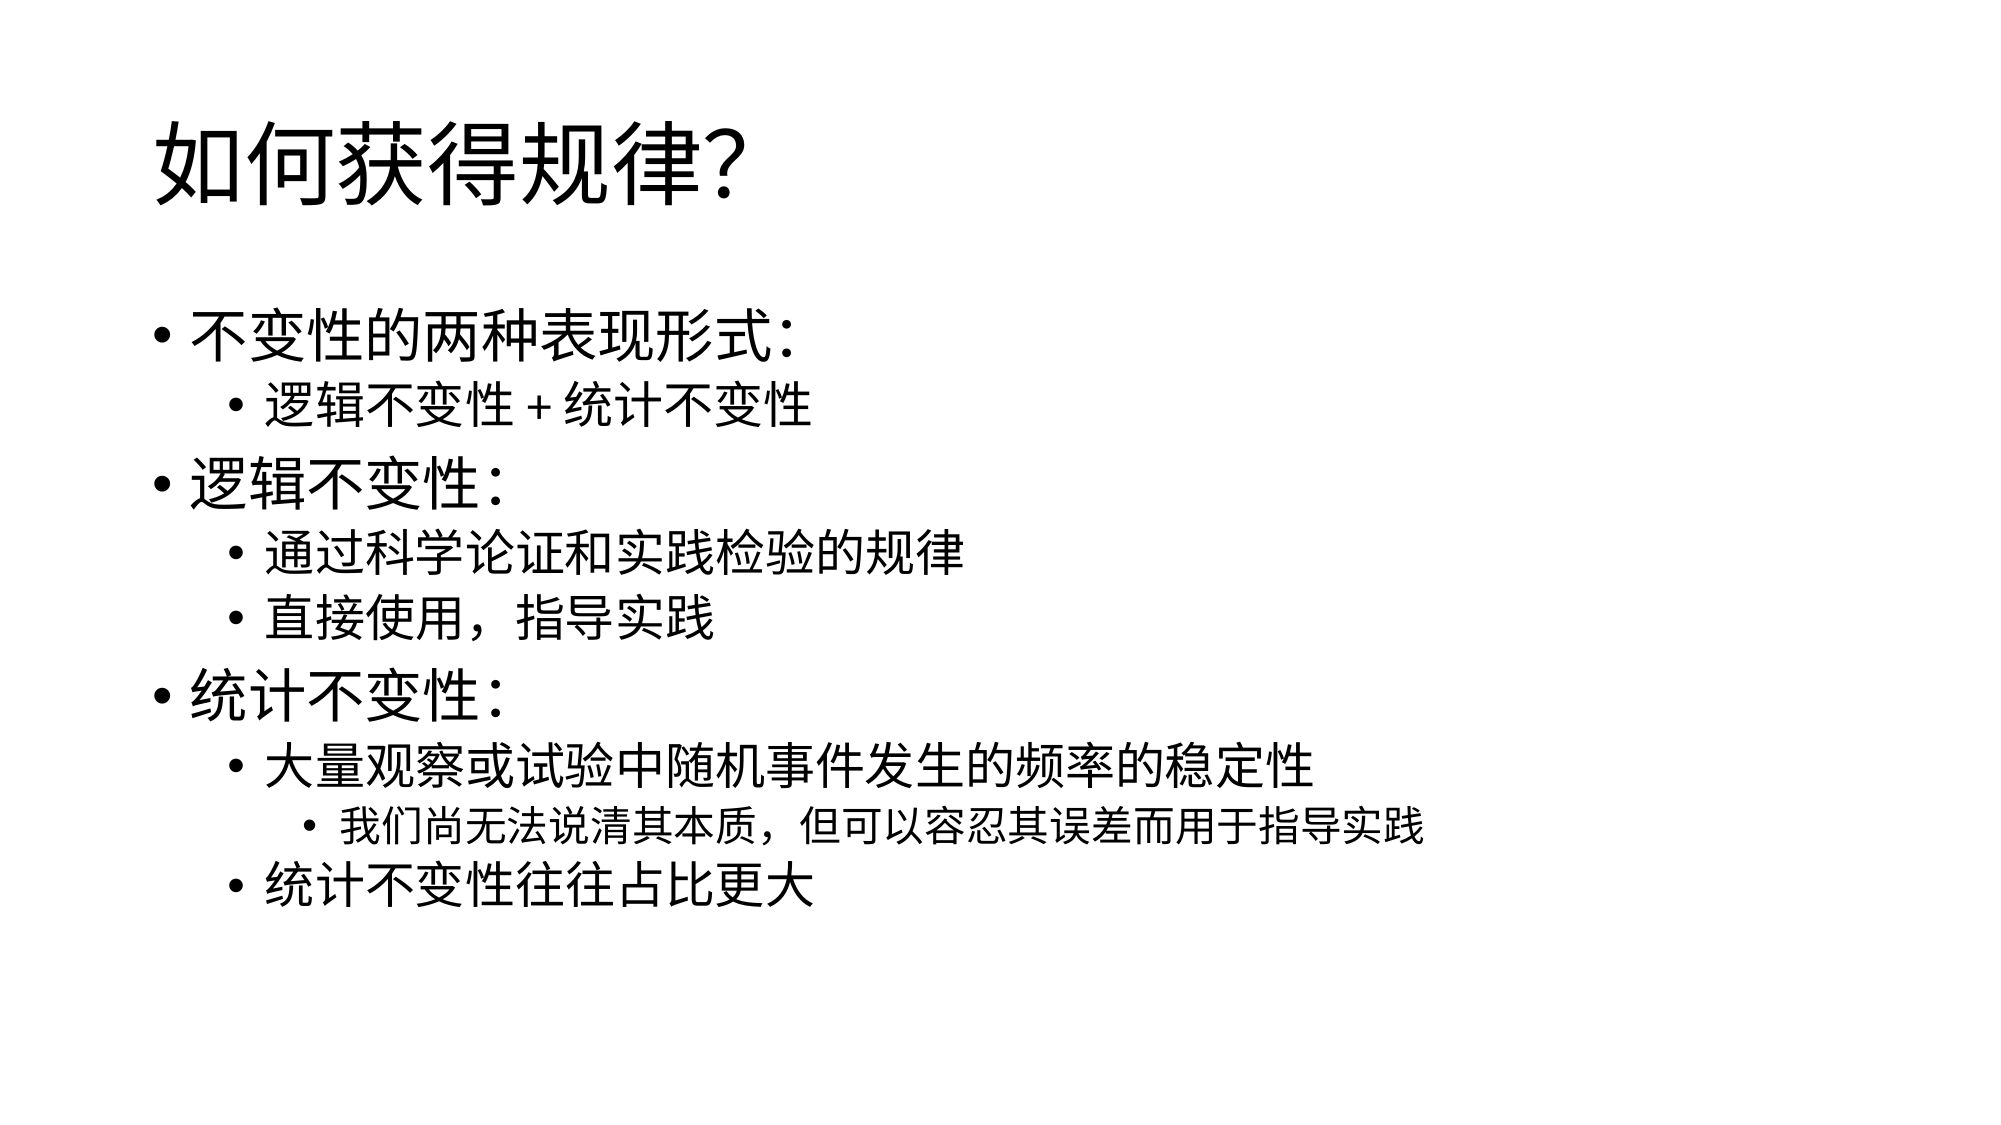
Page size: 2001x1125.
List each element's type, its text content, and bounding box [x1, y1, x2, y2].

title 如何获得规律？ [137, 59, 1863, 278]
list 不变性的两种表现形式： 逻辑不变性+统计不变性 逻辑不变性： 通过科学论证和实践检验的规律 直接使用，指导实践 统计不变性： 大量观察或试验中随机事件发生的频率的稳定性 我们尚无法说清其本质，但可以容忍其误差而用于指导实践 统计不变性往往占比更大 [137, 299, 1863, 1014]
